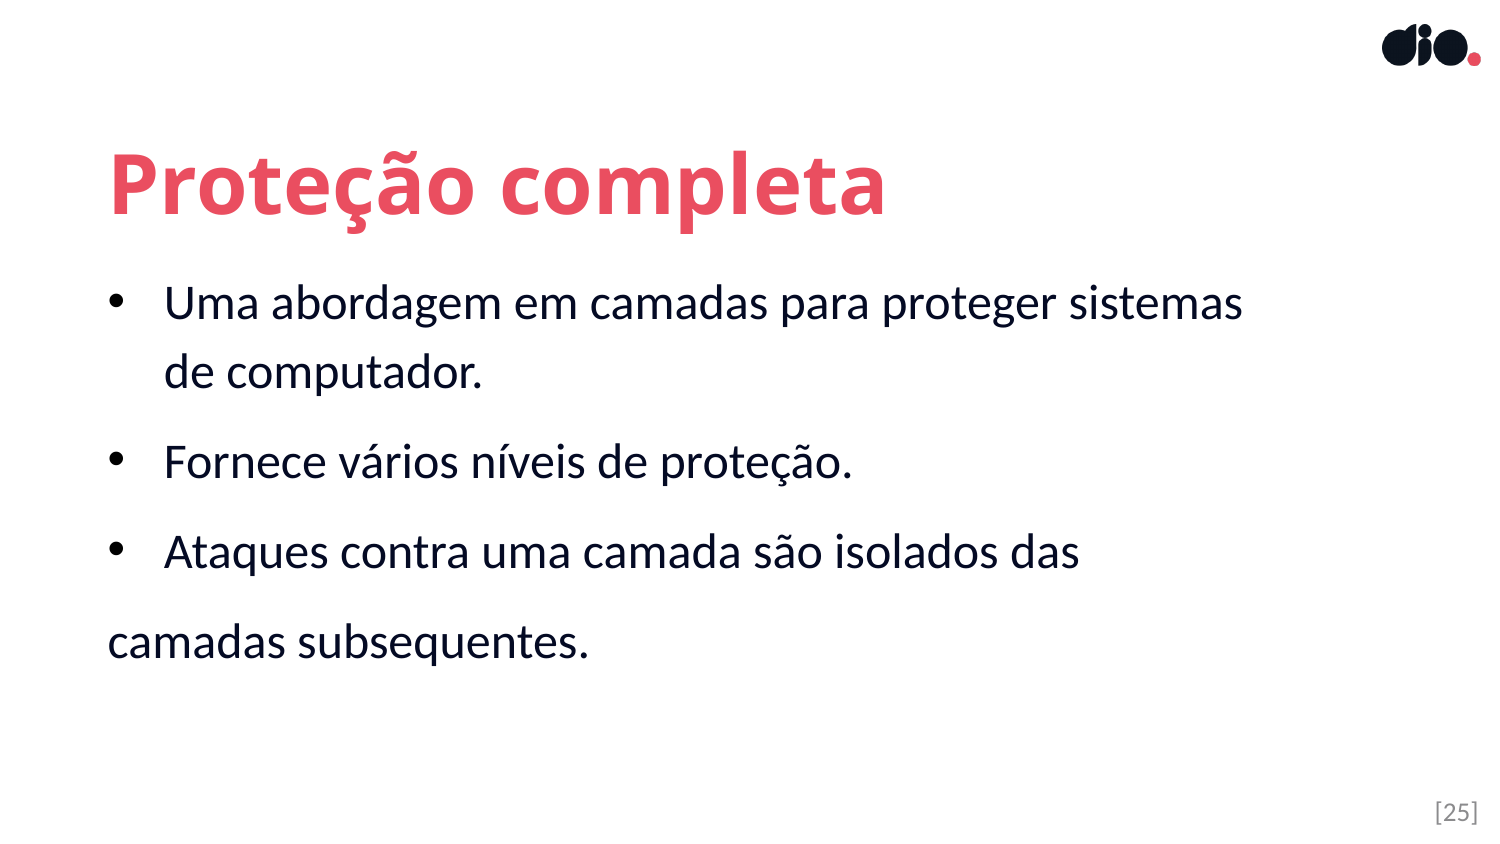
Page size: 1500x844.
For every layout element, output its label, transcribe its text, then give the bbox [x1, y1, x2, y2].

slide_number [25] [1403, 779, 1494, 844]
text_box Proteção completa [92, 104, 1408, 243]
text_box Uma abordagem em camadas para proteger sistemas de computador. Fornece vários níveis de proteção. Ataques contra uma camada são isolados das camadas subsequentes. [92, 281, 1317, 648]
picture [1382, 24, 1481, 66]
